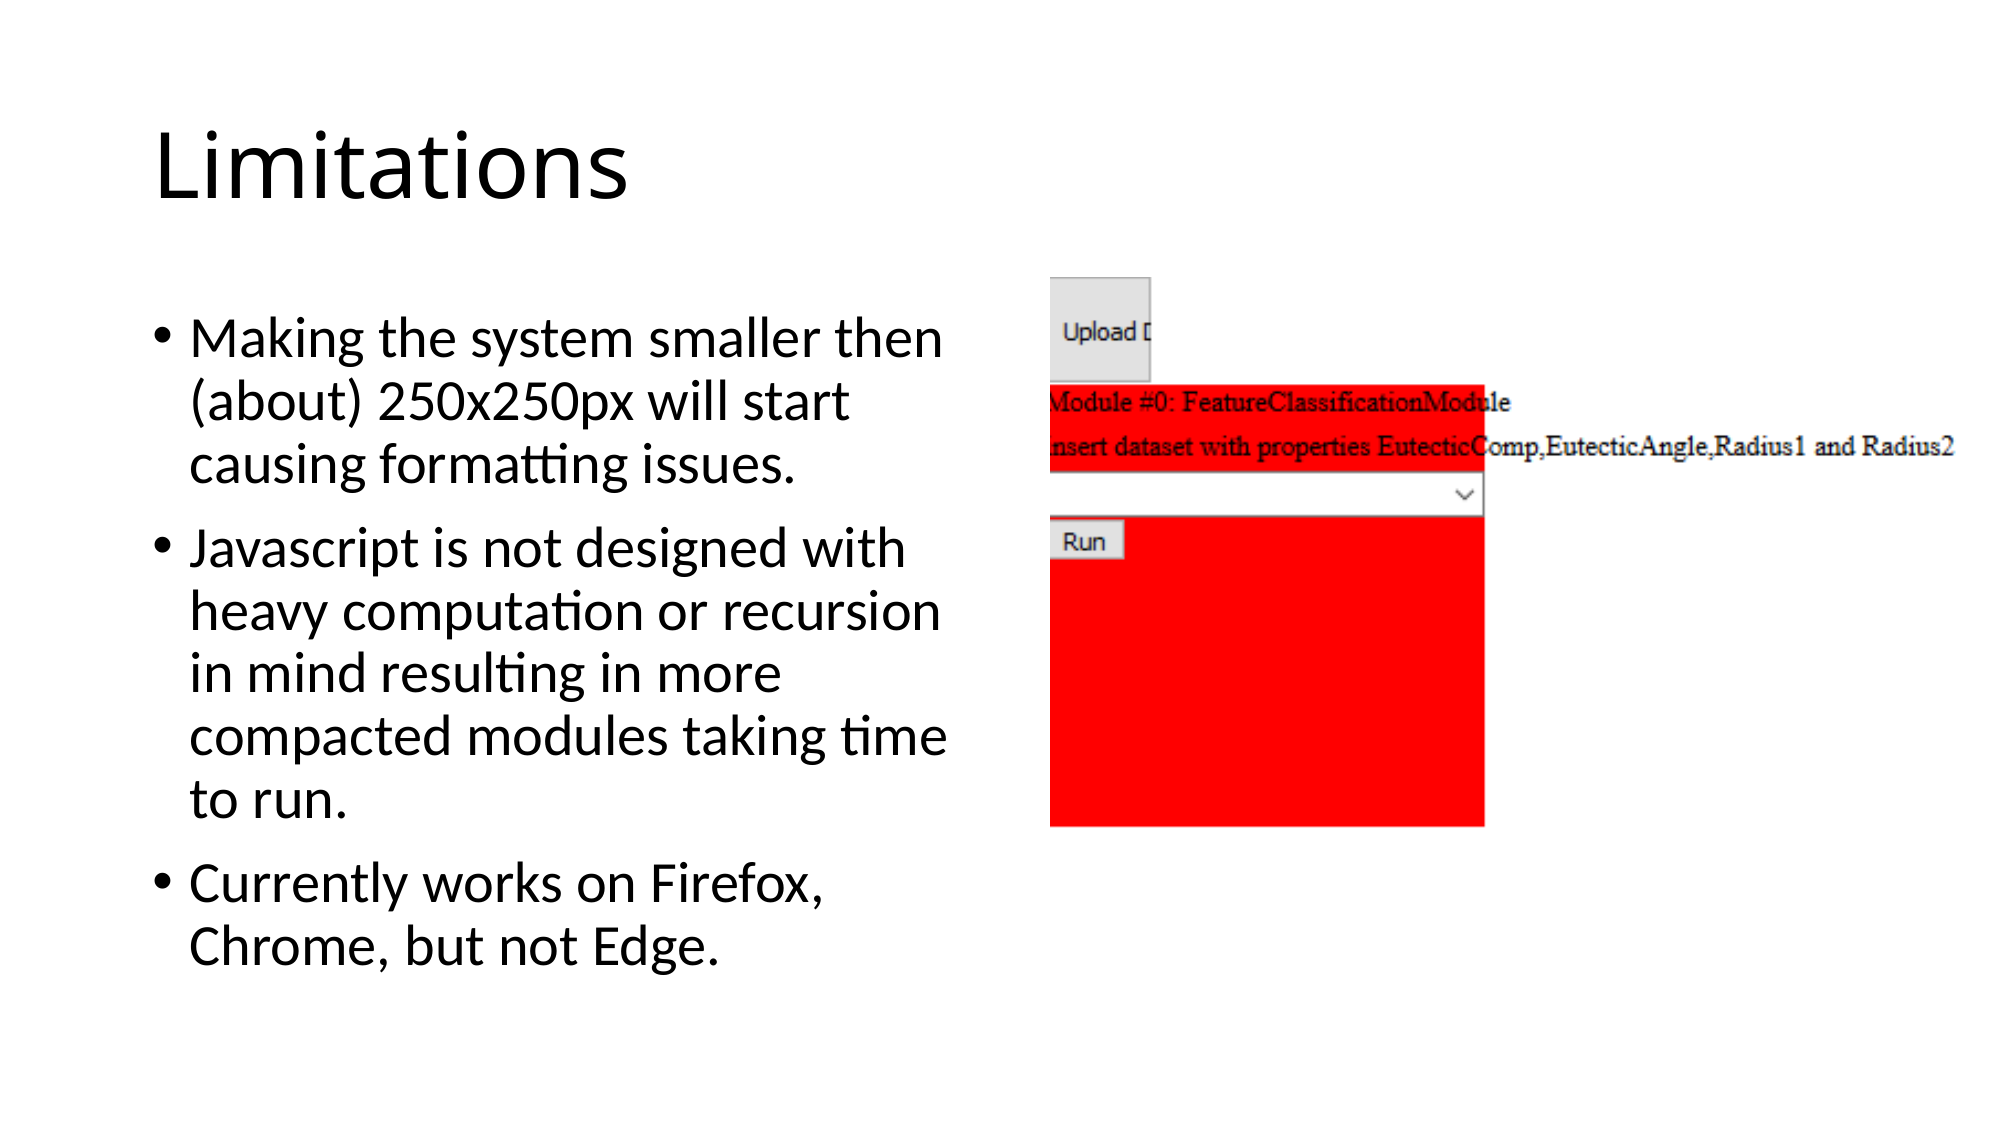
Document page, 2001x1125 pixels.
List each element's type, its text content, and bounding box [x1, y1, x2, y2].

list Making the system smaller then (about) 250x250px will start causing formatting issues. Javascript is not designed with heavy computation or recursion in mind resulting in more compacted modules taking time to run. Currently works on Firefox, Chrome, but not Edge. [137, 299, 1000, 1014]
title Limitations [137, 59, 1863, 278]
picture [1050, 277, 1967, 834]
